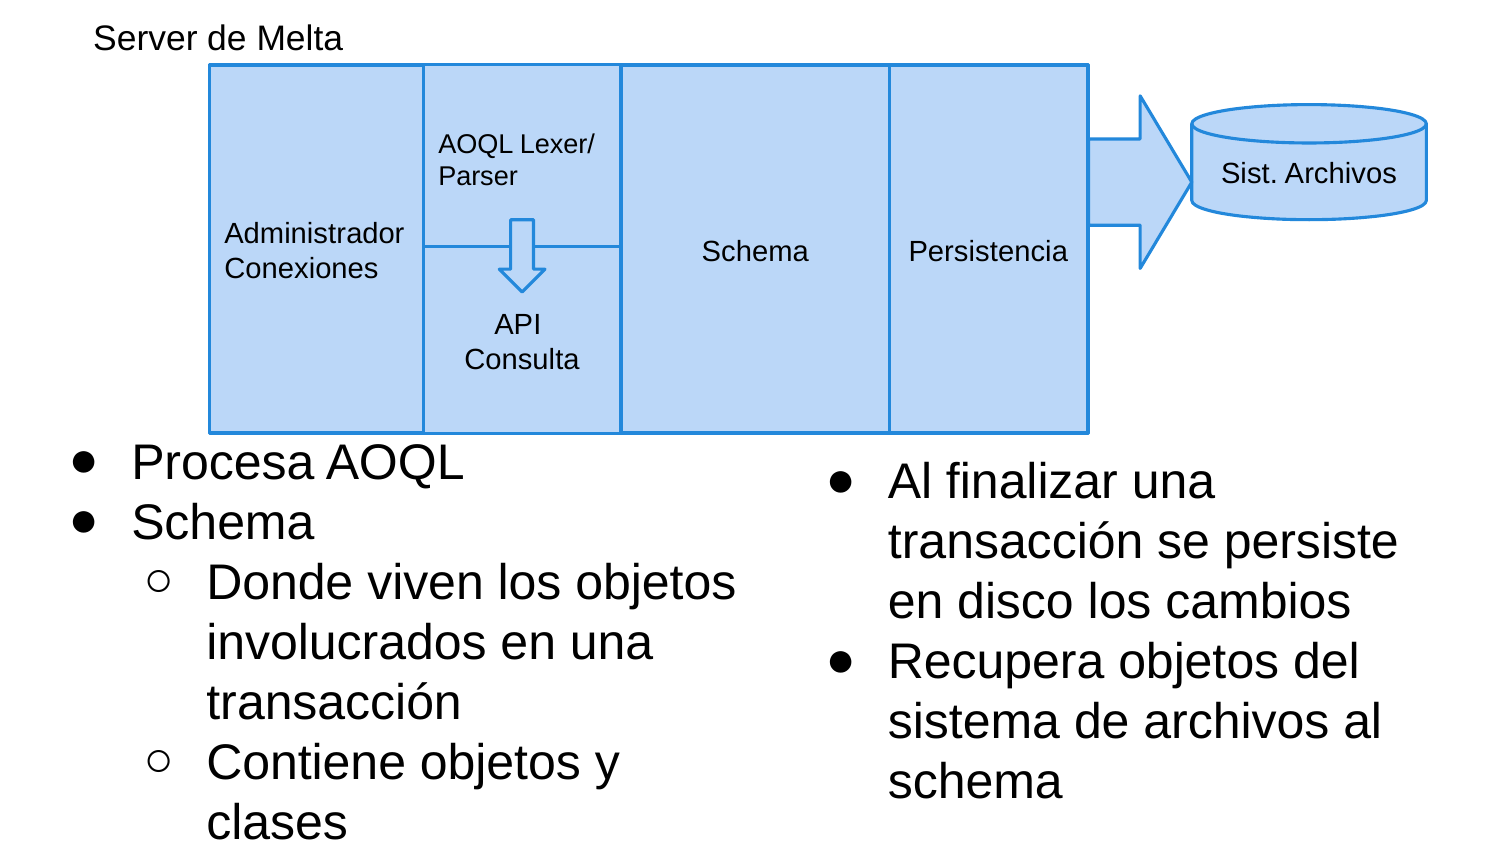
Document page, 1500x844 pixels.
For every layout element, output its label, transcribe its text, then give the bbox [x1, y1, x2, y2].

text_box Persistencia [889, 65, 1088, 433]
text_box [1088, 95, 1192, 269]
text_box AOQL Lexer/ Parser [423, 64, 621, 246]
text_box [499, 219, 545, 293]
text_box Procesa AOQL Schema Donde viven los objetos involucrados en una transacción Contiene objetos y clases [41, 414, 759, 834]
text_box Server de Melta [78, 0, 565, 73]
text_box API Consulta [423, 246, 620, 414]
text_box Sist. Archivos [1191, 104, 1427, 220]
text_box Al finalizar una transacción se persiste en disco los cambios Recupera objetos del sistema de archivos al schema [798, 433, 1473, 801]
text_box Schema [620, 65, 889, 433]
text_box Administrador Conexiones [209, 73, 423, 414]
